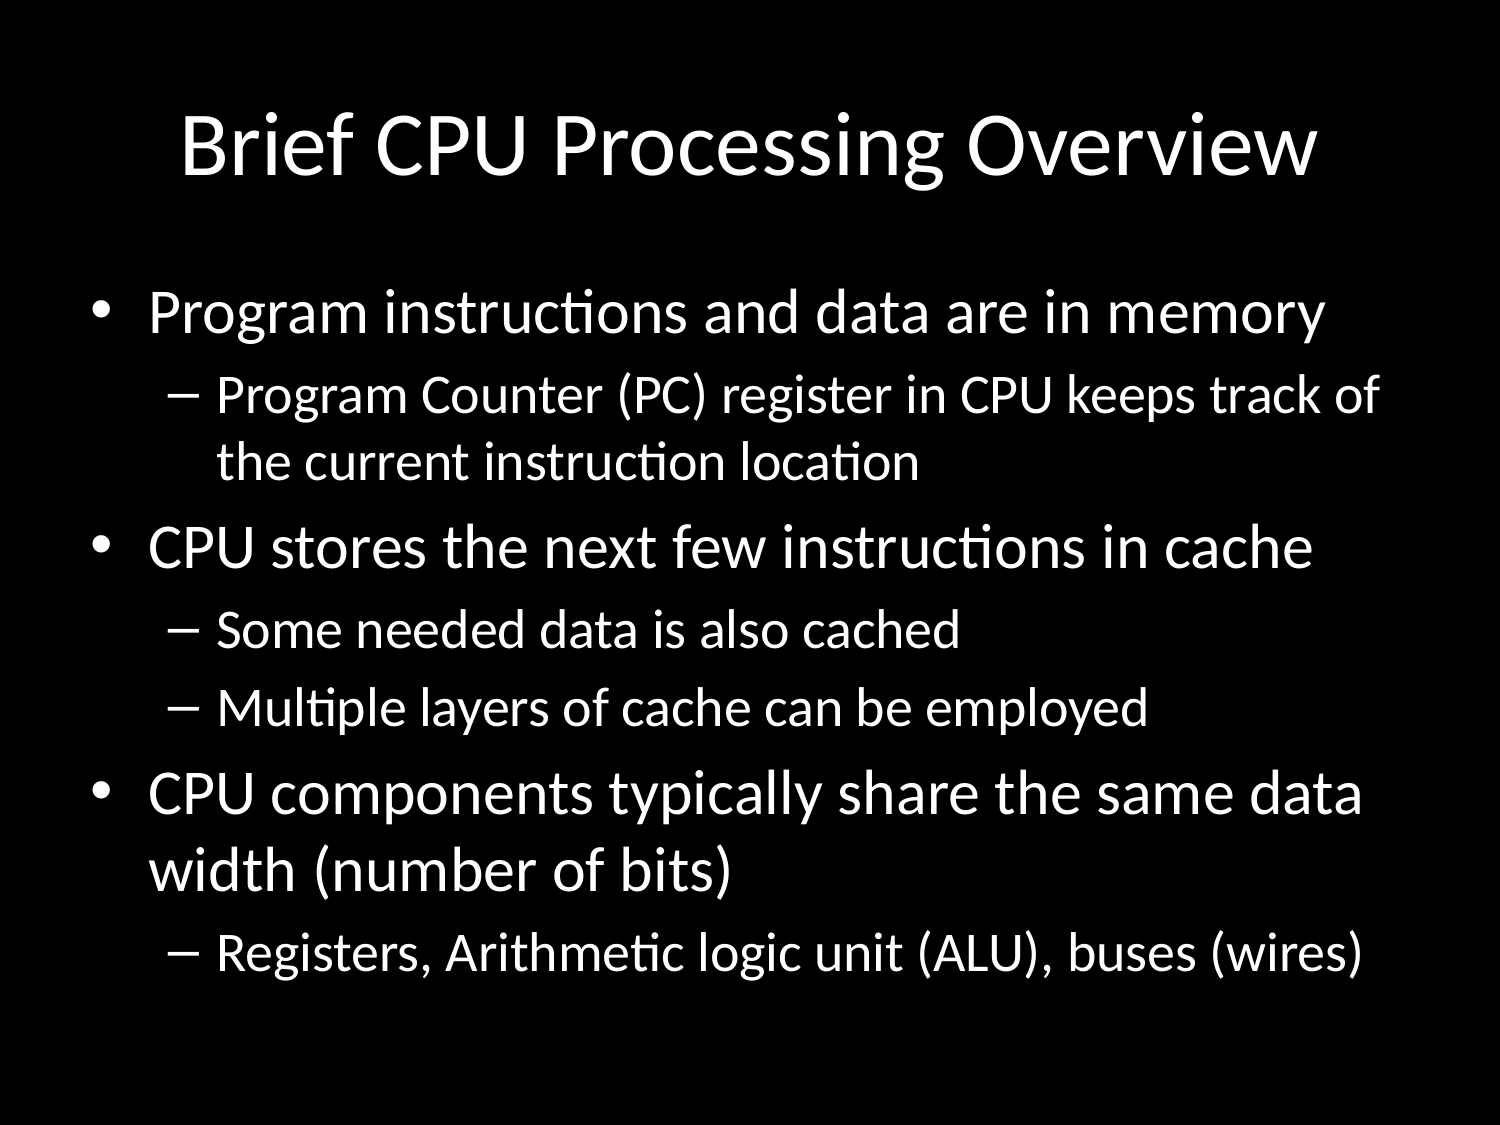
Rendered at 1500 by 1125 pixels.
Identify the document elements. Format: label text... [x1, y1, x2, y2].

list Program instructions and data are in memory Program Counter (PC) register in CPU keeps track of the current instruction location CPU stores the next few instructions in cache Some needed data is also cached Multiple layers of cache can be employed CPU components typically share the same data width (number of bits) Registers, Arithmetic logic unit (ALU), buses (wires) [75, 262, 1425, 1005]
title Brief CPU Processing Overview [75, 45, 1425, 233]
